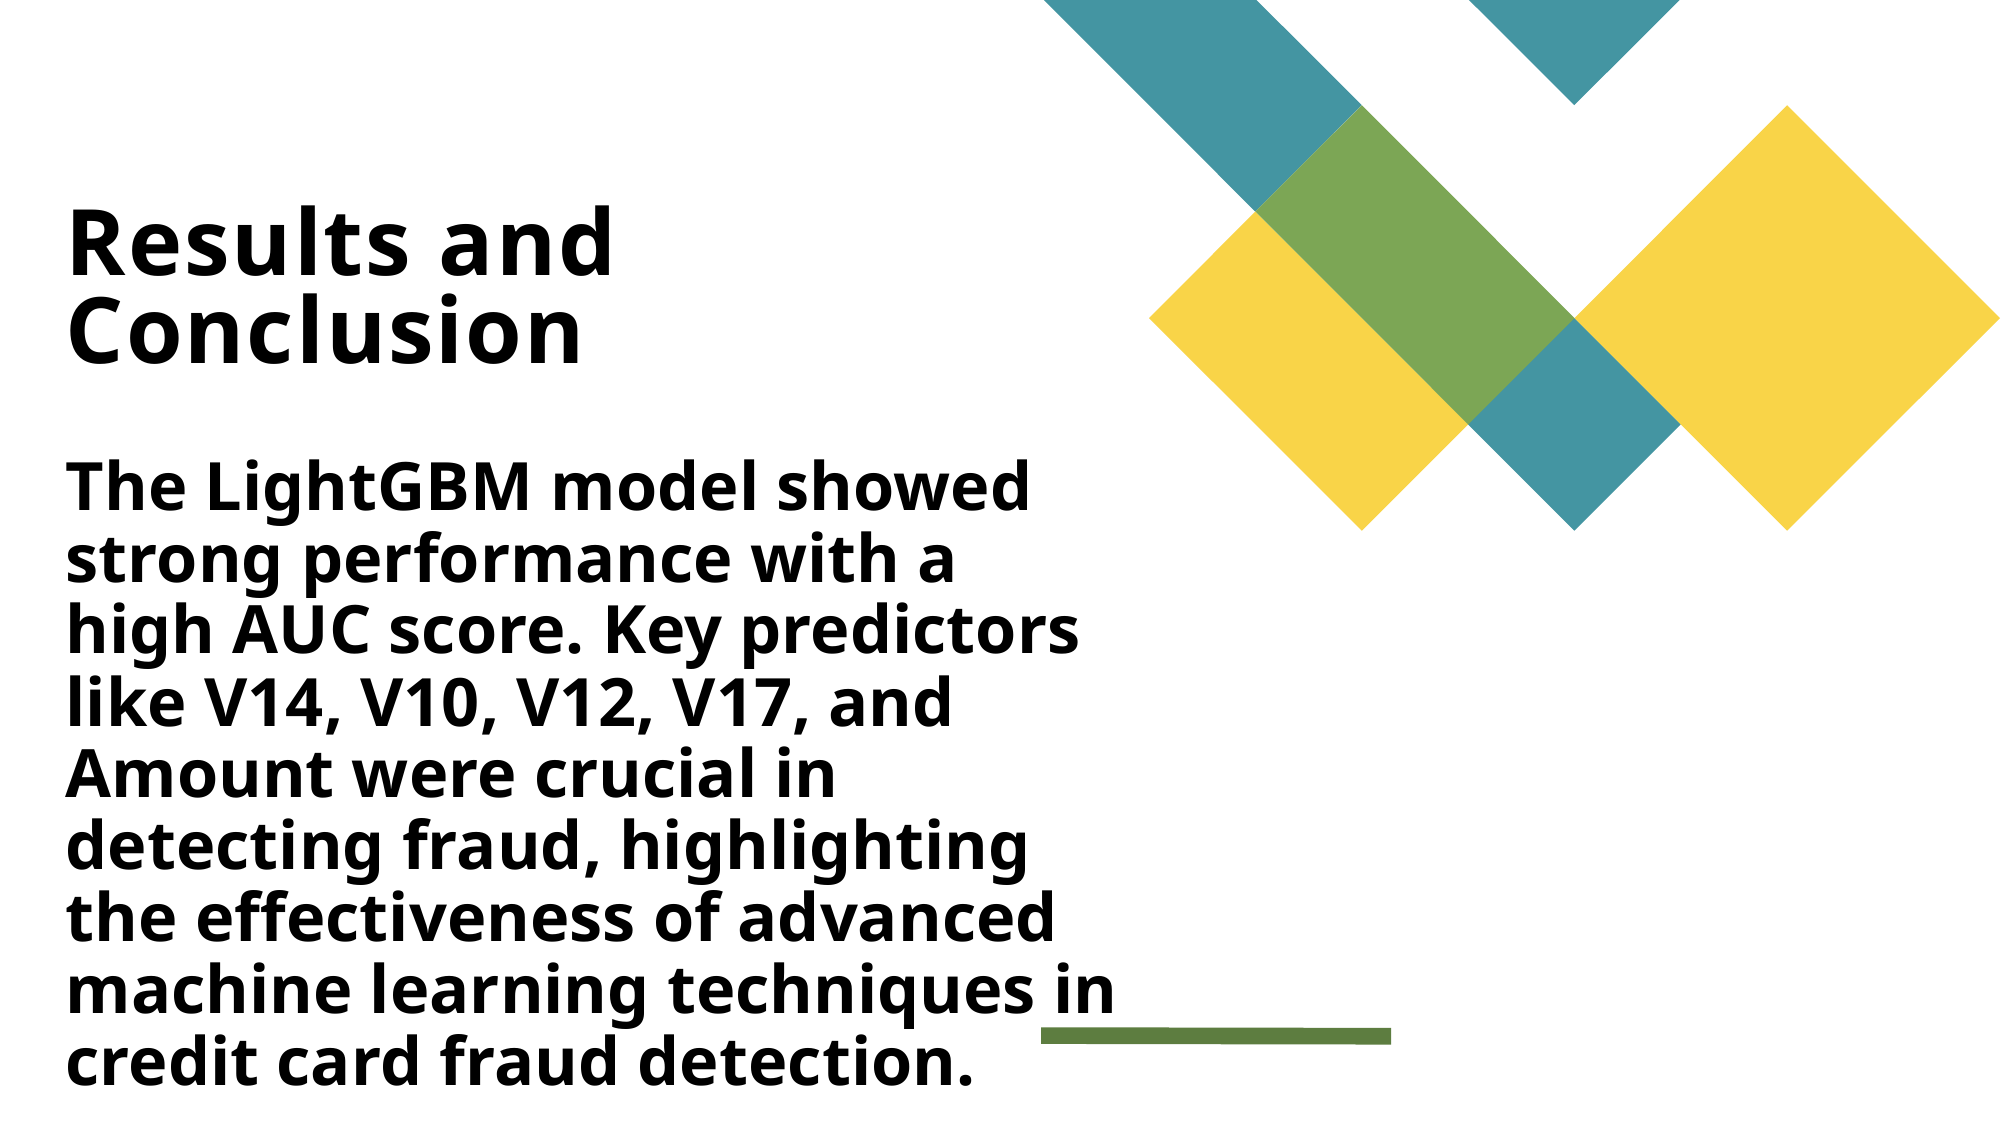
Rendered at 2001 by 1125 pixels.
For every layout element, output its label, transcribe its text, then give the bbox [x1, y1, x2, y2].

list The LightGBM model showed strong performance with a high AUC score. Key predictors like V14, V10, V12, V17, and Amount were crucial in detecting fraud, highlighting the effectiveness of advanced machine learning techniques in credit card fraud detection. [65, 445, 1124, 990]
title Results and Conclusion [65, 0, 876, 382]
